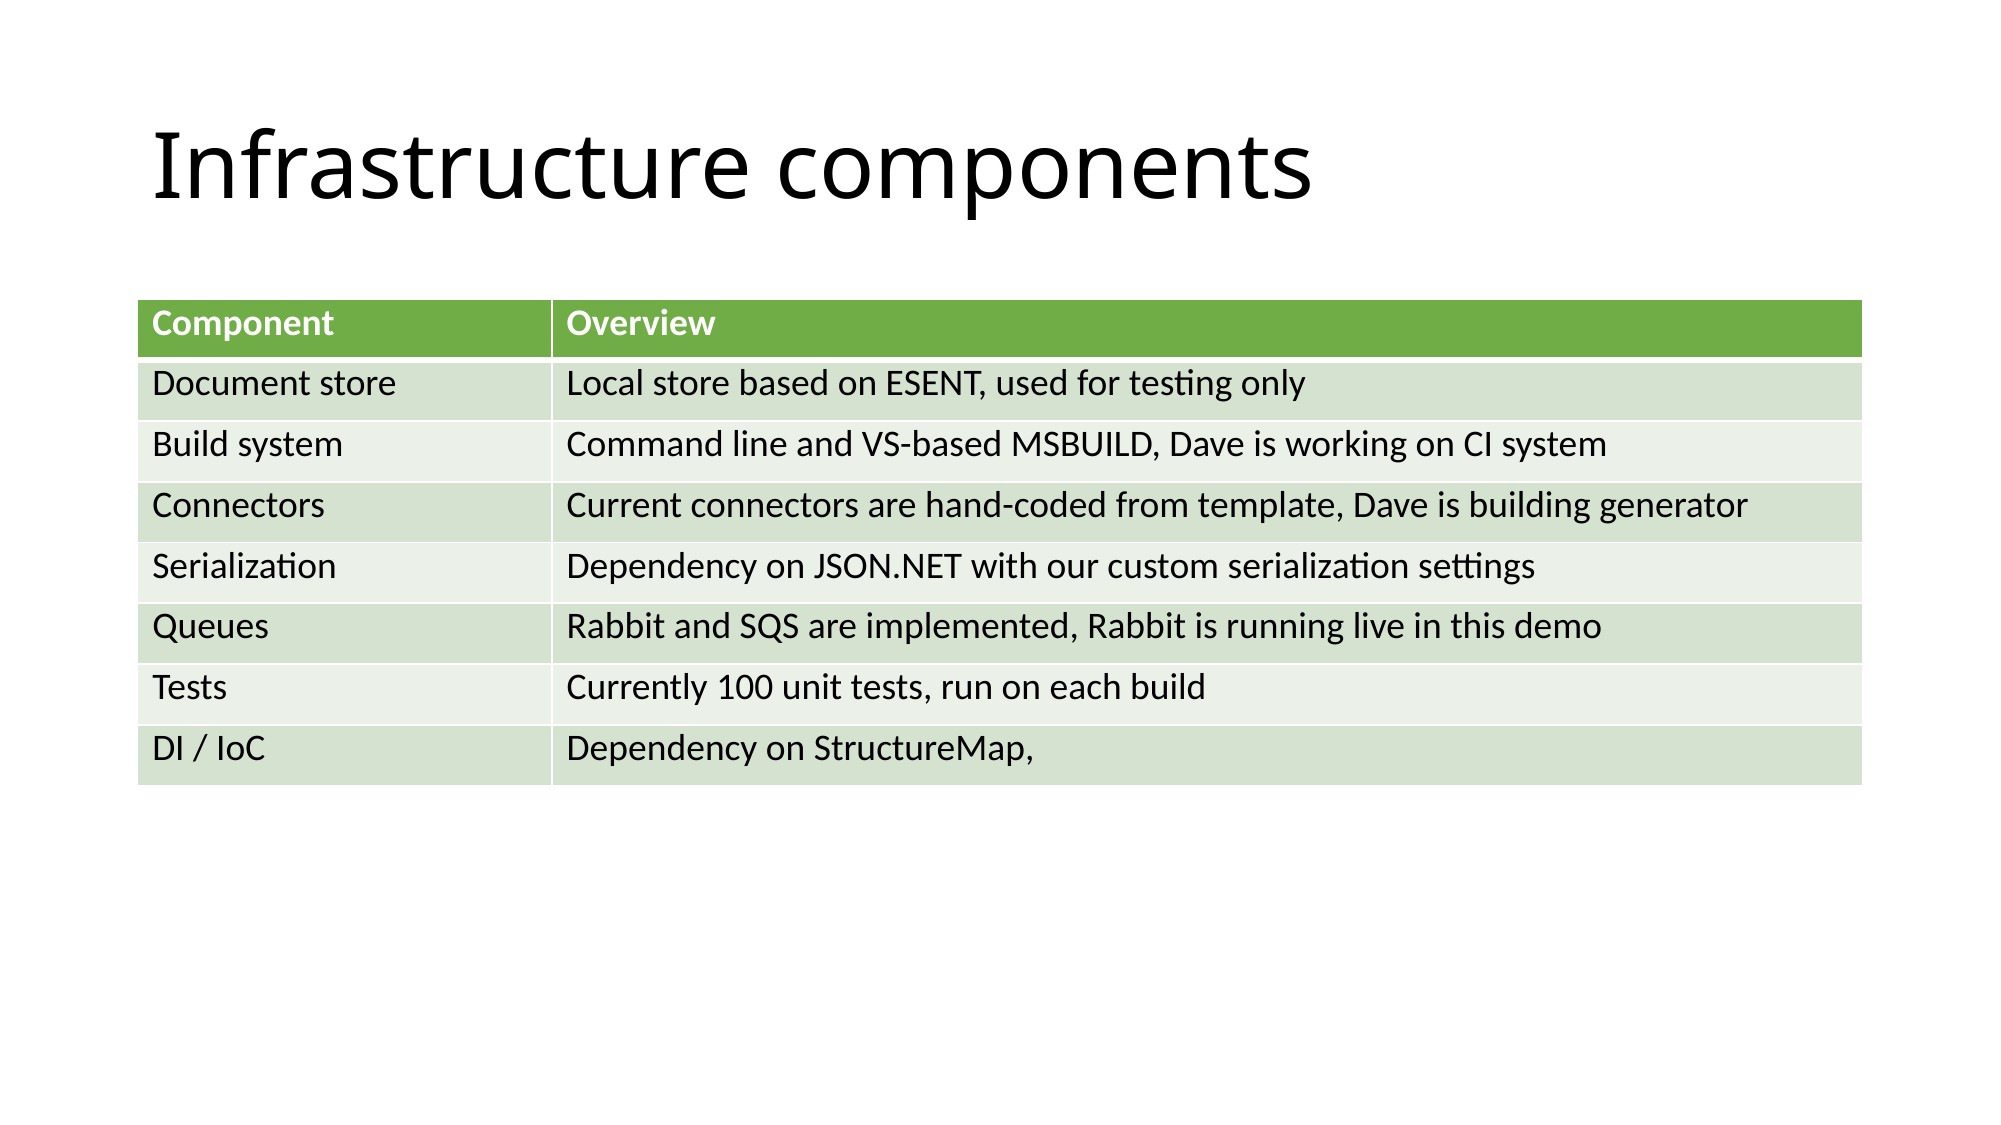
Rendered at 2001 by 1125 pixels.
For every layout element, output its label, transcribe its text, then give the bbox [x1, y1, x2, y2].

table_cell Currently 100 unit tests, run on each build [553, 665, 1862, 724]
table_cell Local store based on ESENT, used for testing only [553, 363, 1862, 420]
table_header Overview [553, 300, 1862, 357]
table_cell Dependency on JSON.NET with our custom serialization settings [553, 543, 1862, 602]
table_cell Current connectors are hand-coded from template, Dave is building generator [553, 483, 1862, 542]
table_cell Rabbit and SQS are implemented, Rabbit is running live in this demo [553, 604, 1862, 663]
table_cell Command line and VS-based MSBUILD, Dave is working on CI system [553, 422, 1862, 481]
table_cell DI / IoC [138, 726, 551, 785]
table_cell Document store [138, 363, 551, 420]
table_cell Connectors [138, 483, 551, 542]
table_cell Queues [138, 604, 551, 663]
table_cell Build system [138, 422, 551, 481]
table_header Component [138, 300, 551, 357]
table_cell Dependency on StructureMap, [553, 726, 1862, 785]
table_cell Serialization [138, 543, 551, 602]
table_cell Tests [138, 665, 551, 724]
title Infrastructure components [137, 59, 1863, 278]
